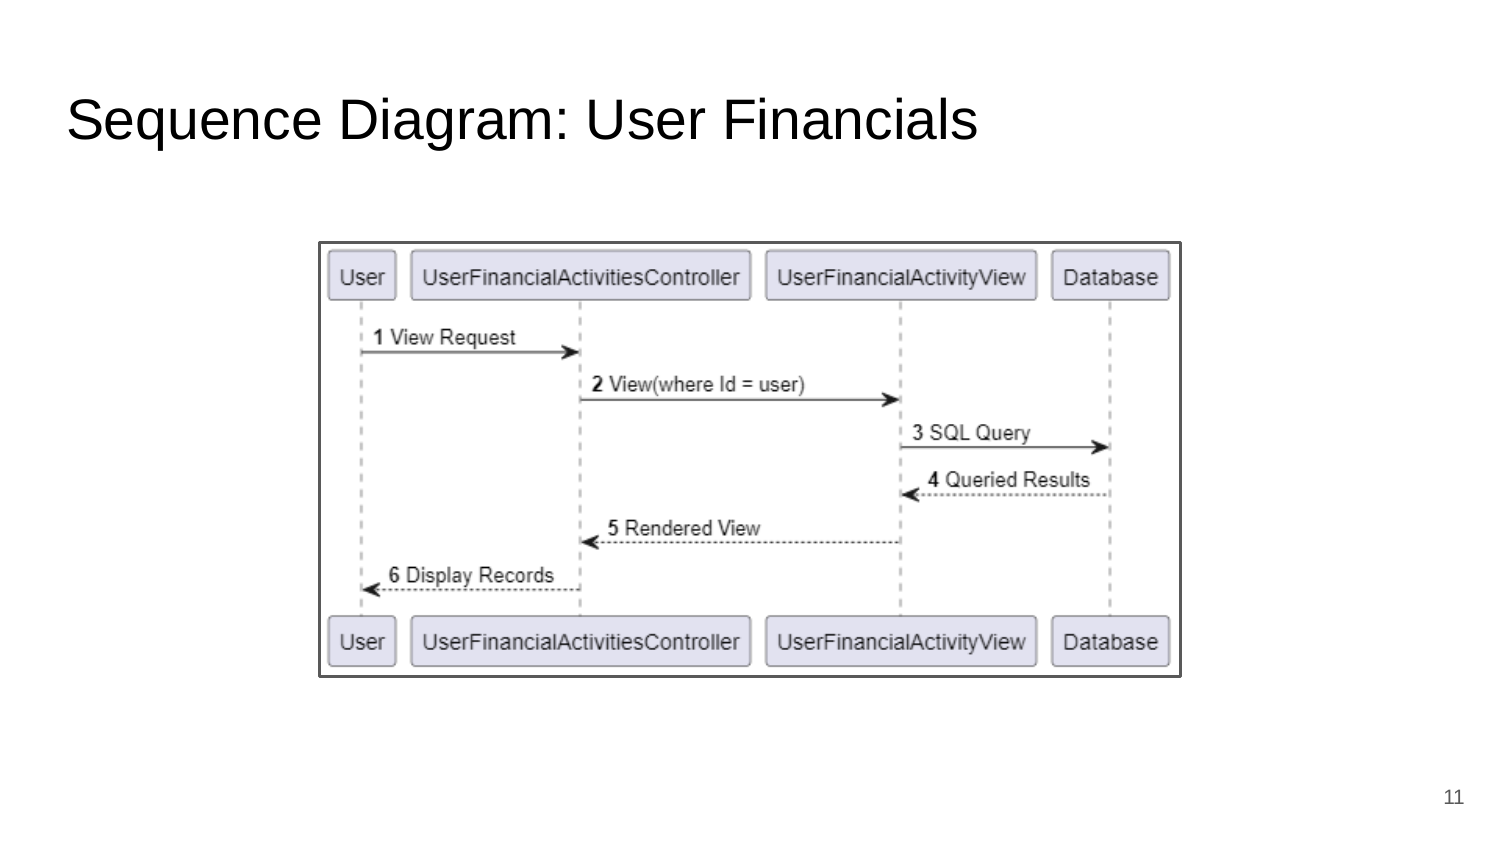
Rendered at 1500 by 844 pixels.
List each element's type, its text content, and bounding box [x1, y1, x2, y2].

title Sequence Diagram: User Financials [51, 72, 1449, 167]
picture [320, 243, 1180, 676]
slide_number ‹#› [1389, 764, 1480, 830]
